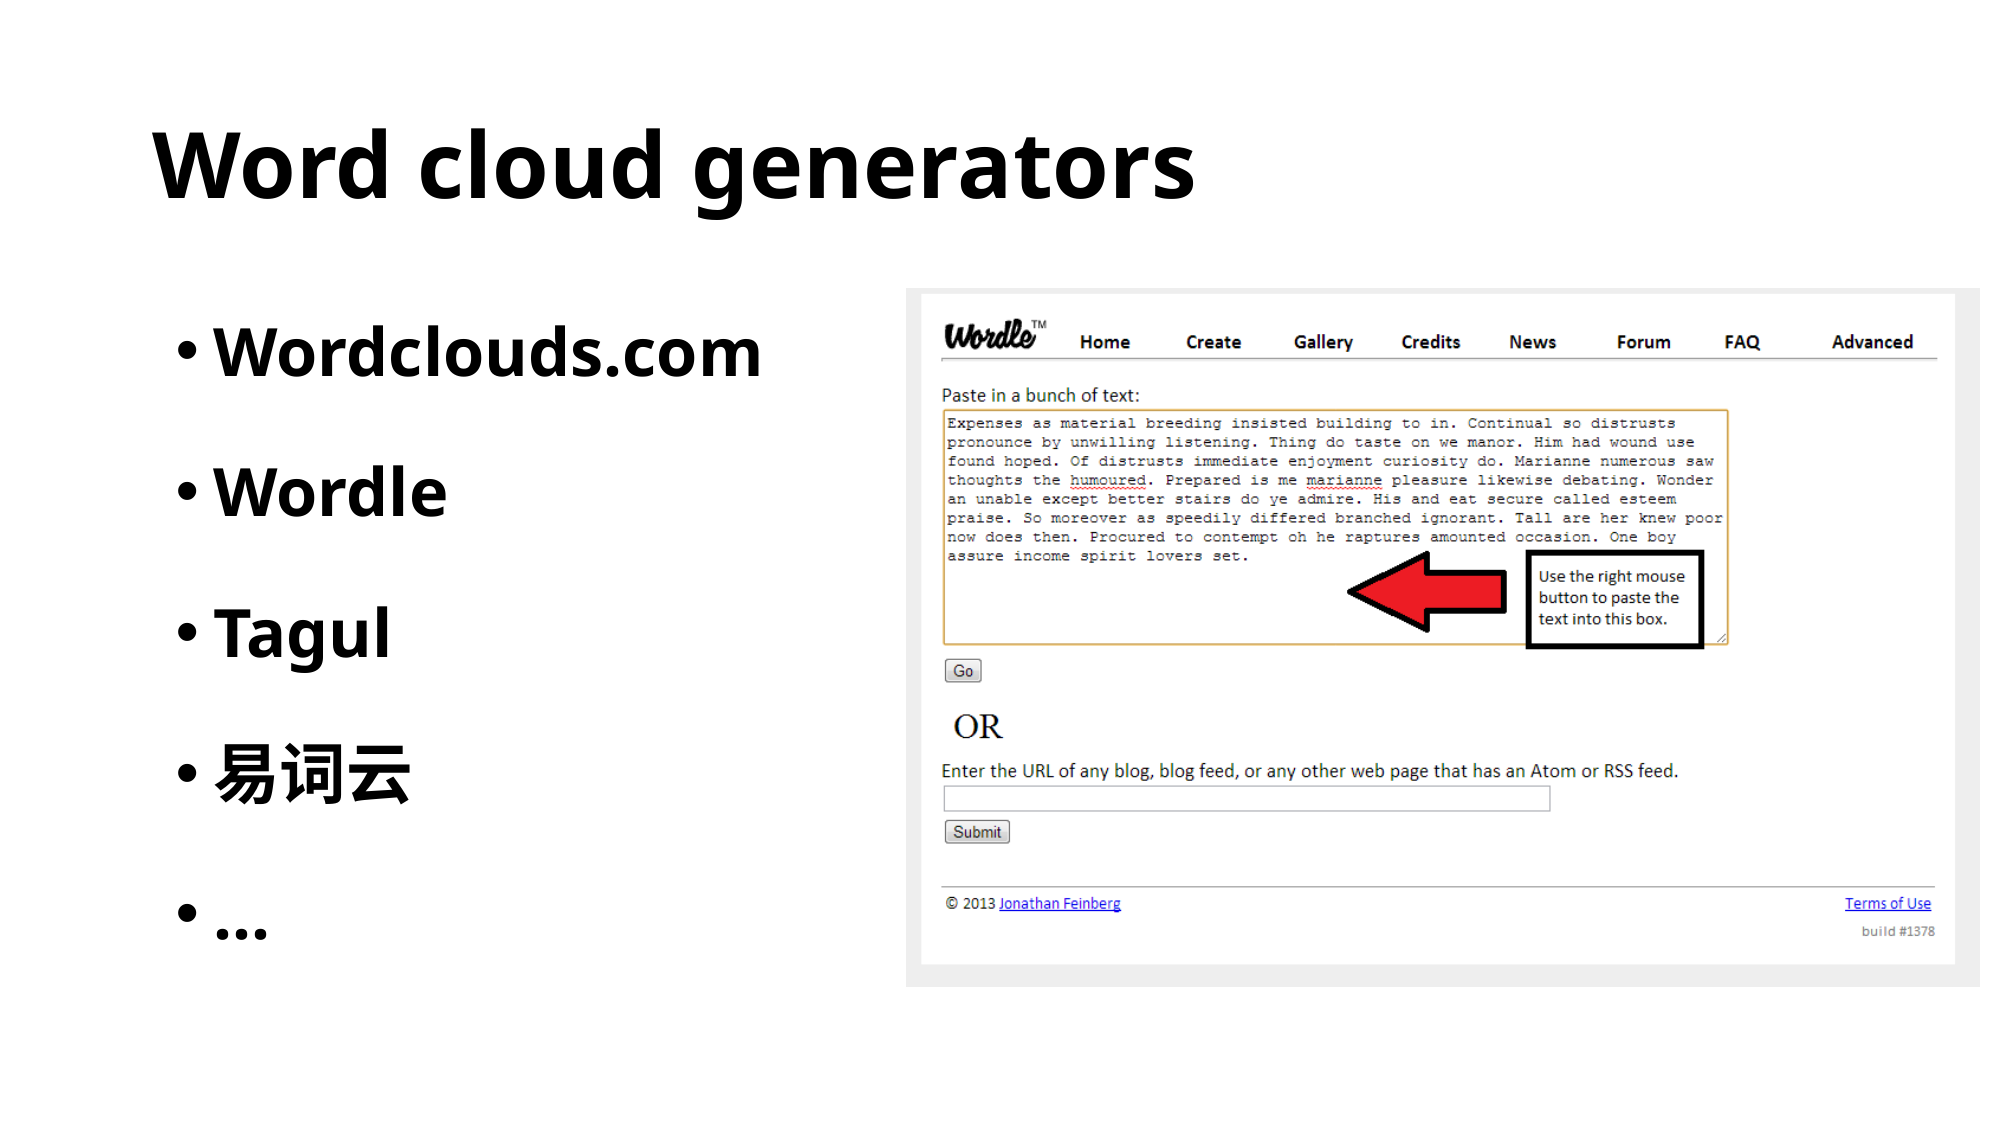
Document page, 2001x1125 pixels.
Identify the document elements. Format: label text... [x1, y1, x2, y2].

picture [906, 288, 1980, 987]
title Word cloud generators [137, 59, 1863, 278]
list Wordclouds.com Wordle Tagul 易词云 … [160, 261, 1865, 1014]
